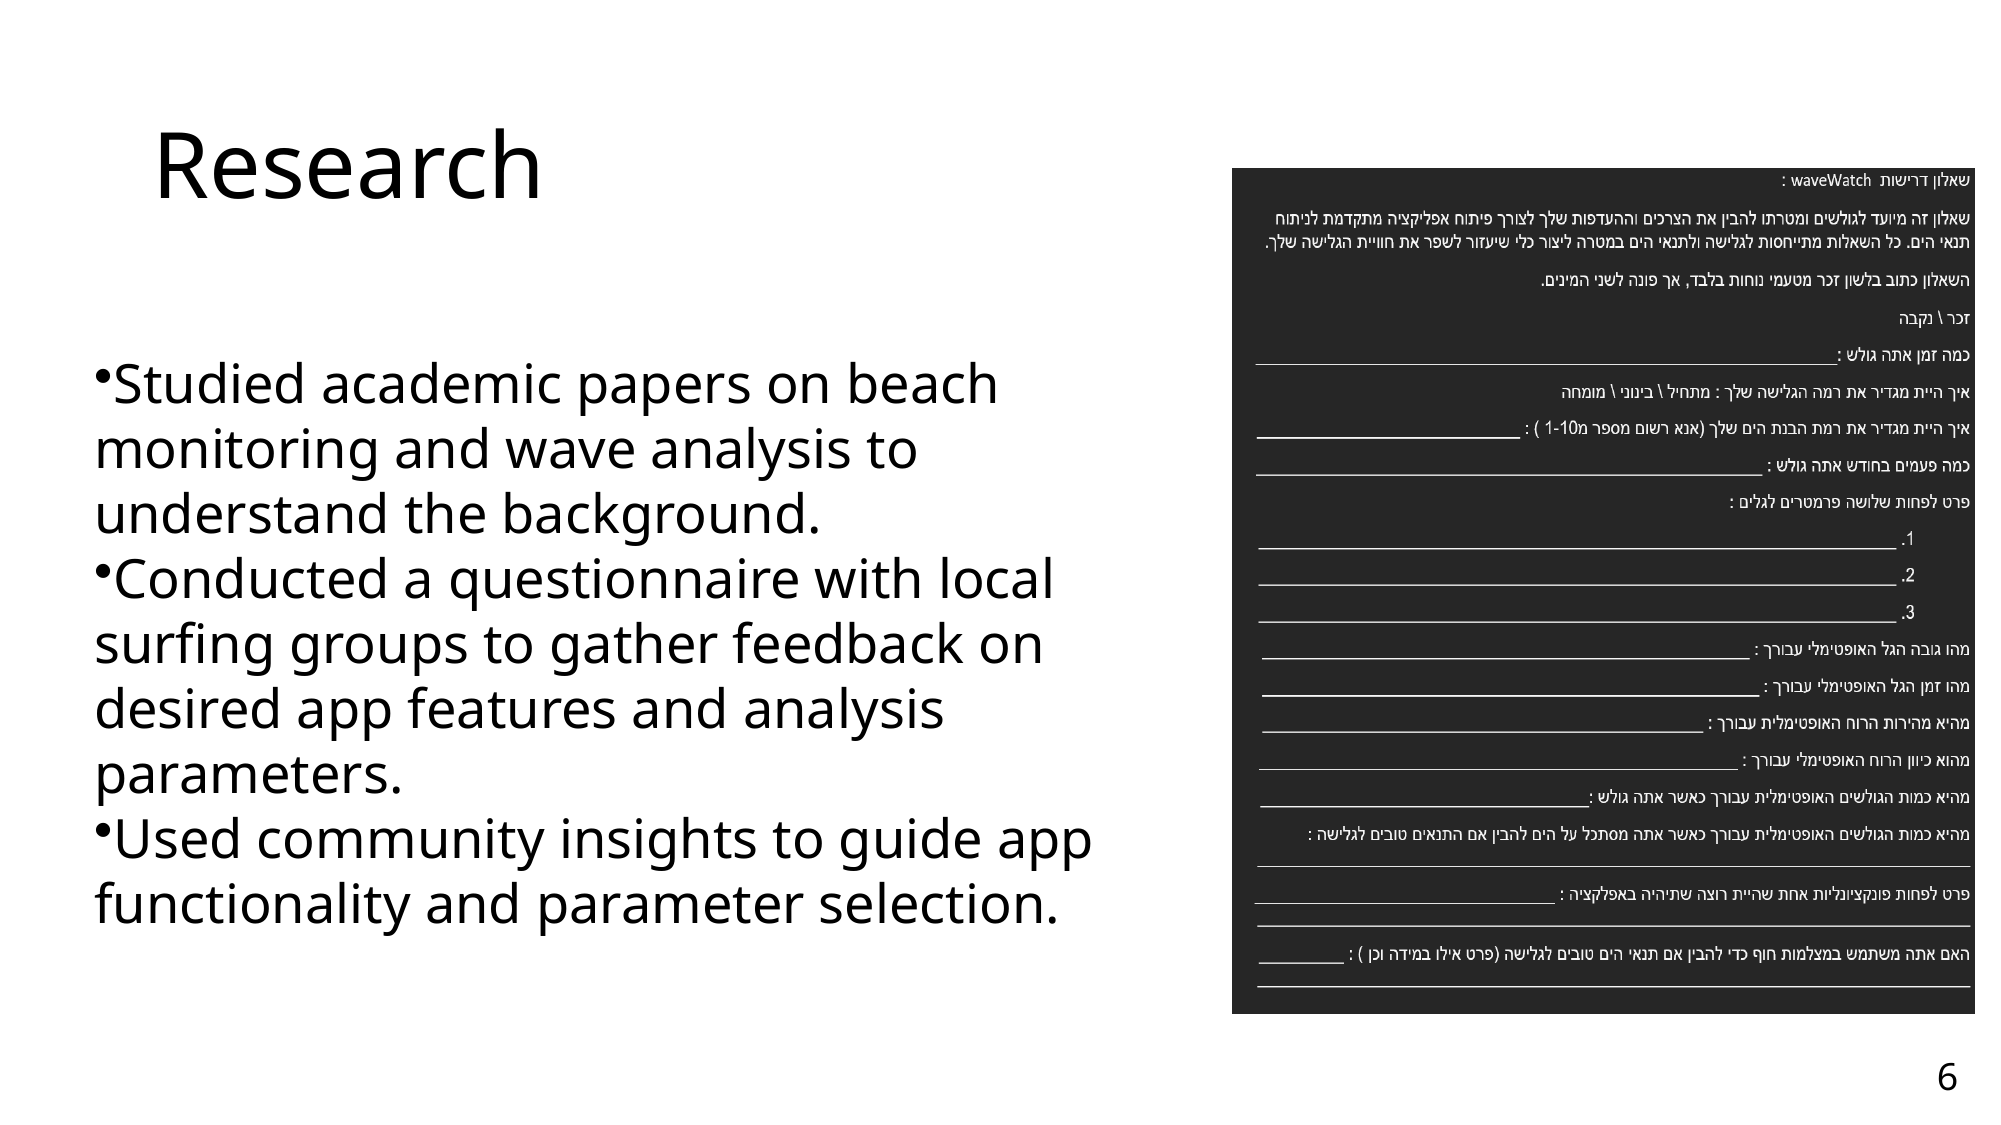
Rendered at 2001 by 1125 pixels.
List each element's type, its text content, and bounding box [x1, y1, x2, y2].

title Research [137, 59, 1863, 278]
text_box 6 [1922, 1045, 1974, 1106]
picture [1232, 168, 1976, 1015]
list Studied academic papers on beach monitoring and wave analysis to understand the background. Conducted a questionnaire with local surfing groups to gather feedback on desired app features and analysis parameters. Used community insights to guide app functionality and parameter selection. [79, 277, 1218, 943]
